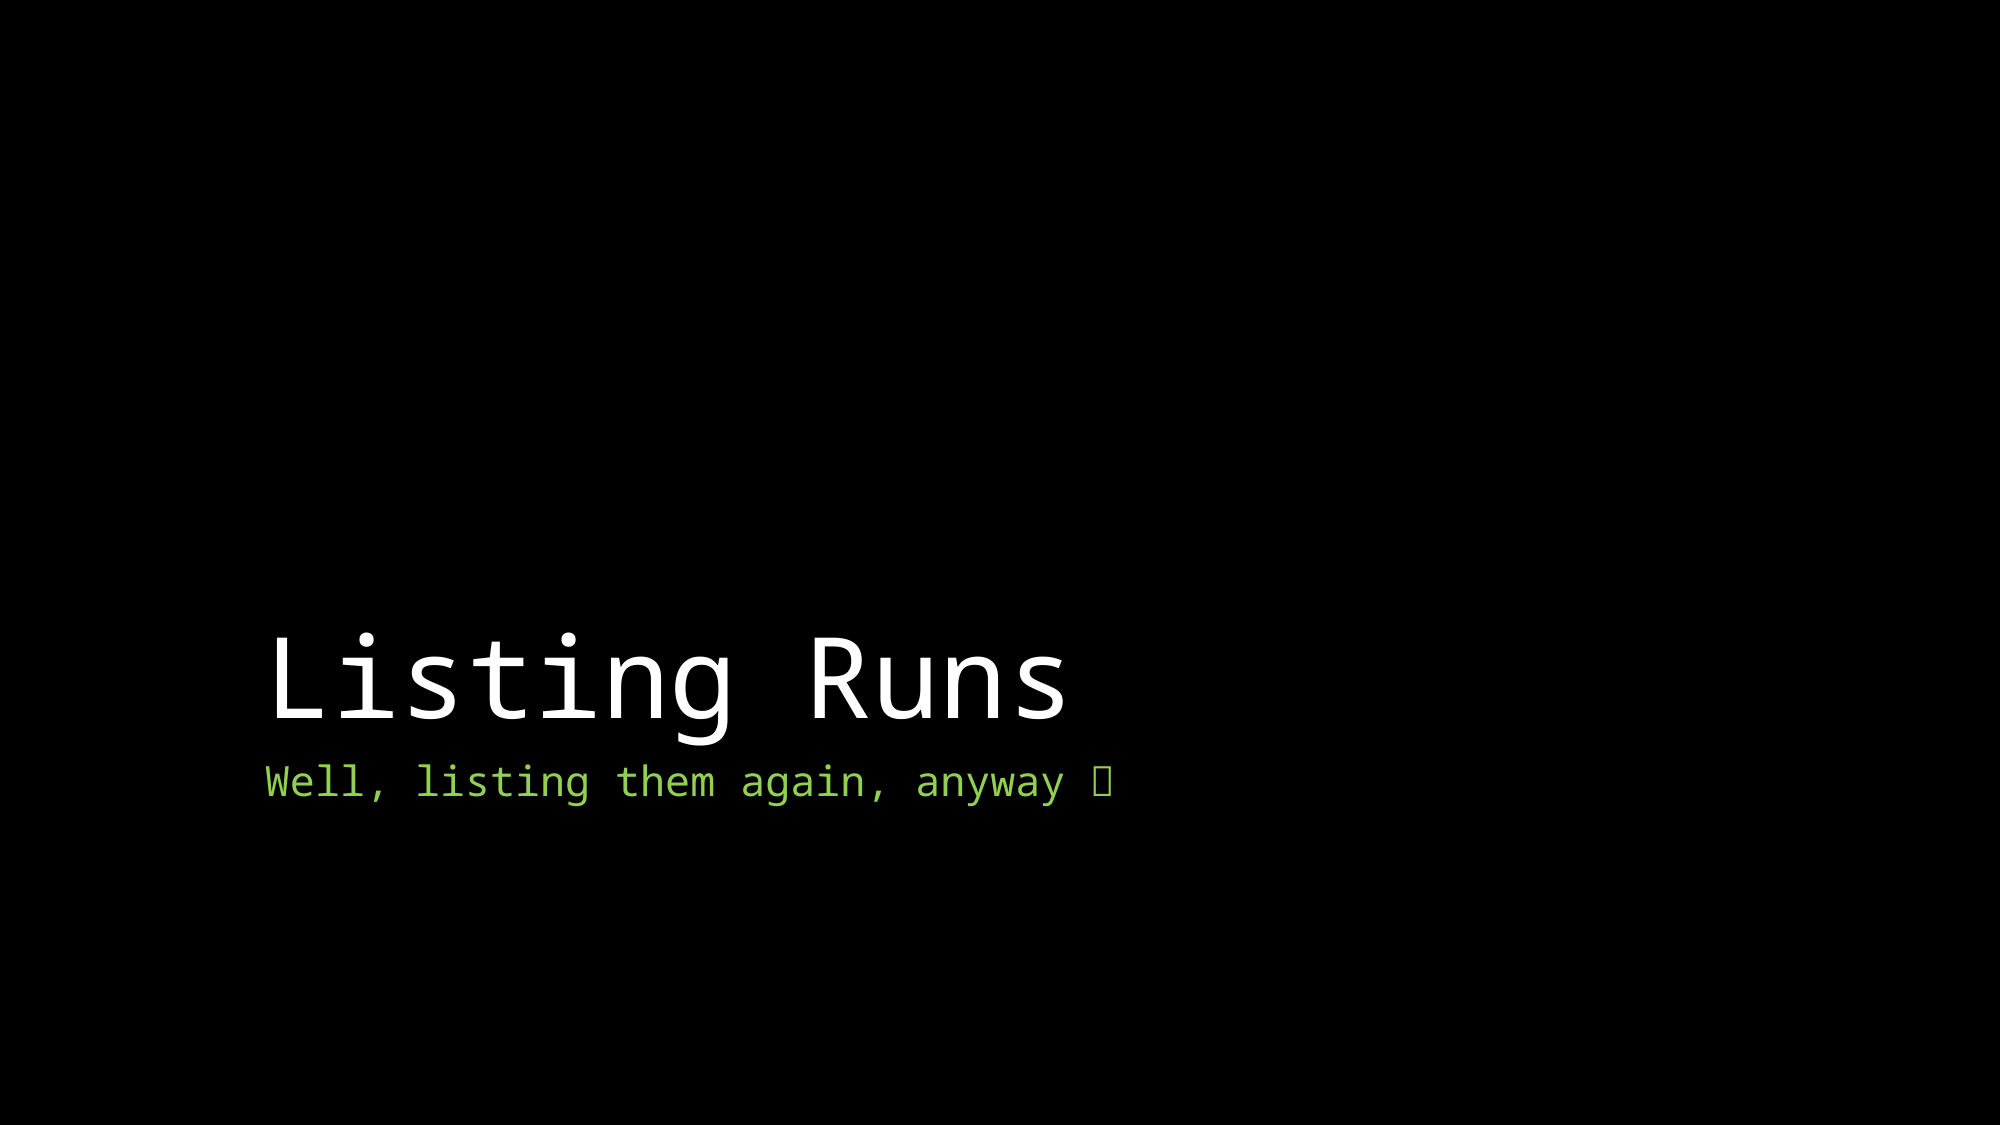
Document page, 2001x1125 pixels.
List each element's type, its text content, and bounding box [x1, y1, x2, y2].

list Well, listing them again, anyway  [249, 752, 1750, 1000]
title Listing Runs [249, 299, 1750, 750]
